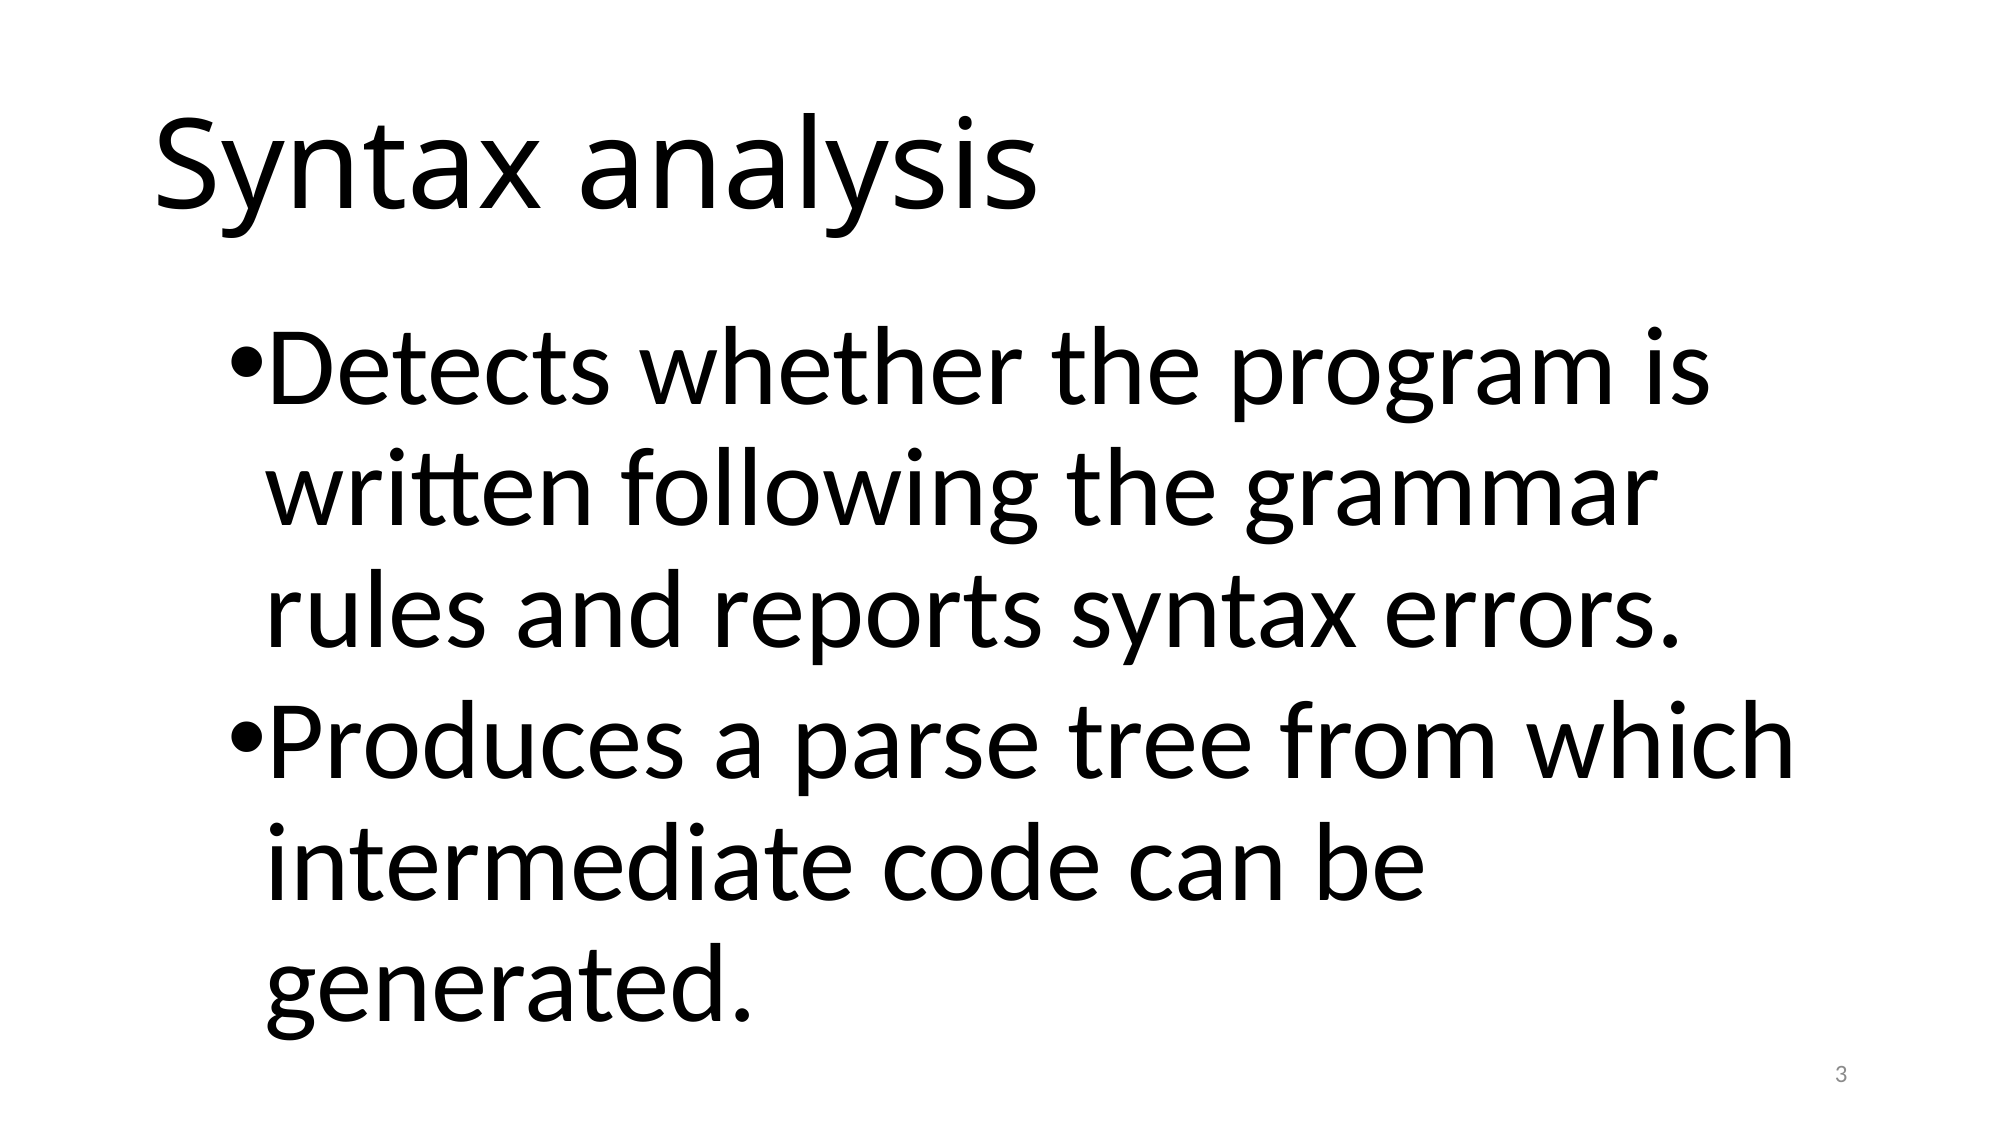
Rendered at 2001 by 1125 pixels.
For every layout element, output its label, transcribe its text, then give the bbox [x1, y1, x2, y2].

list Detects whether the program is written following the grammar rules and reports syntax errors. Produces a parse tree from which intermediate code can be generated. [137, 299, 1863, 1043]
slide_number 3 [1412, 1042, 1863, 1103]
title Syntax analysis [137, 59, 1863, 278]
